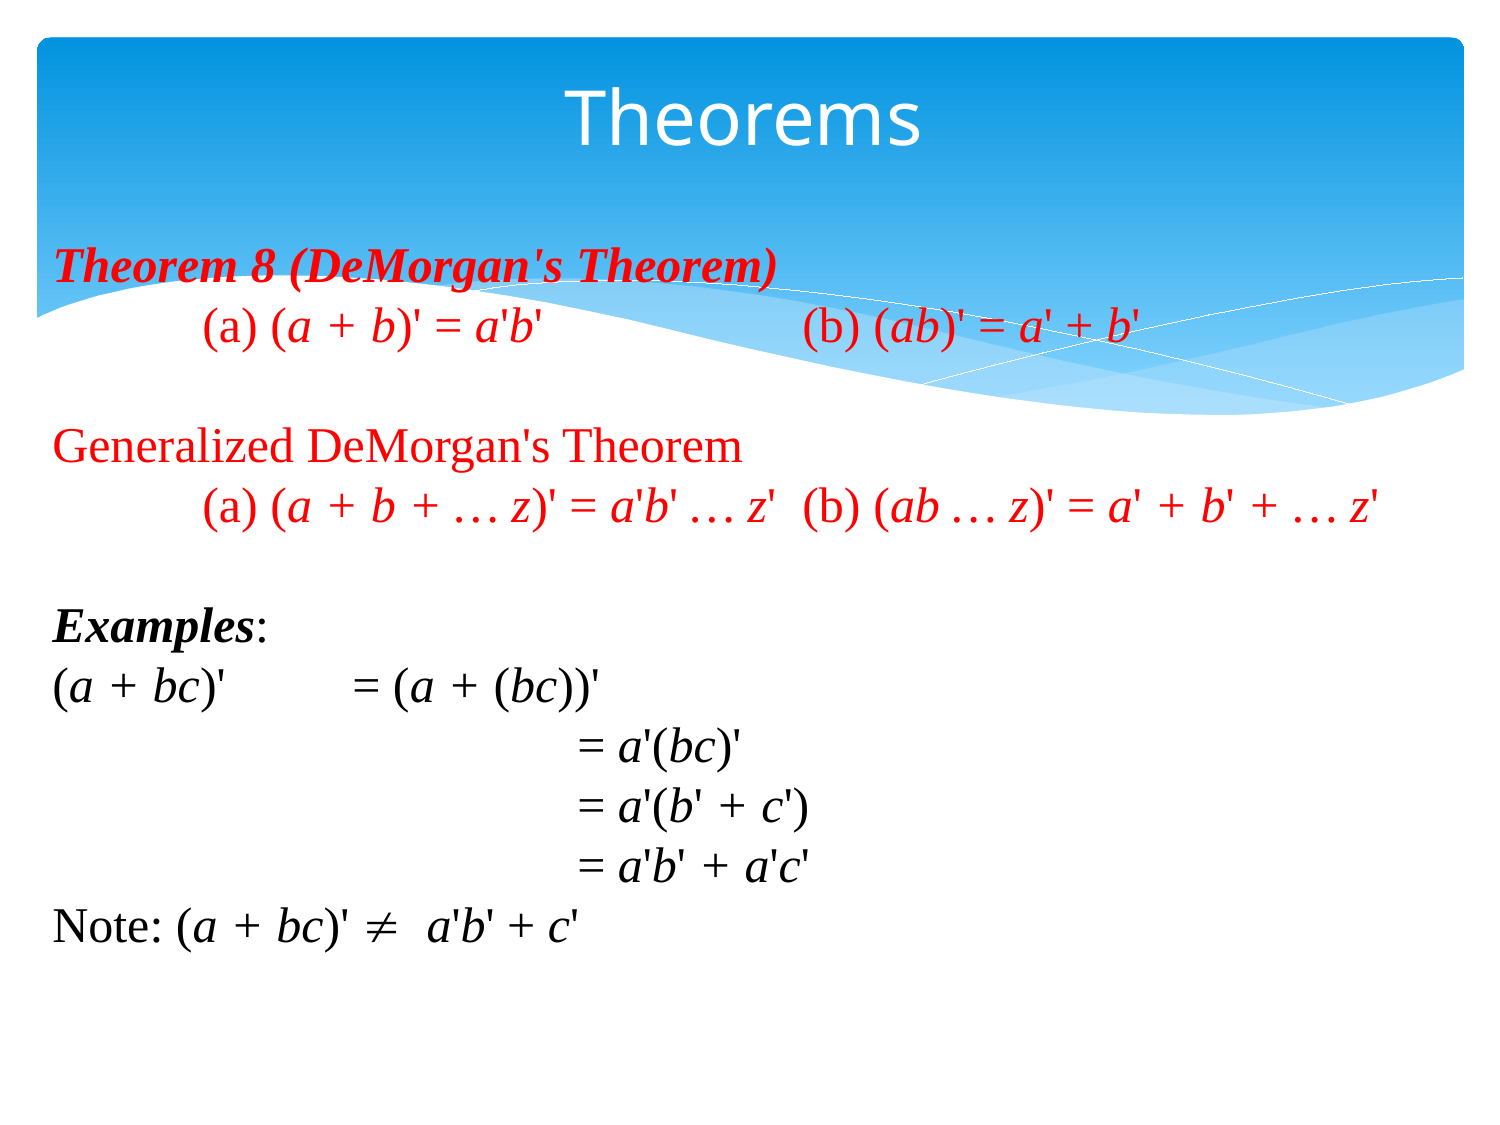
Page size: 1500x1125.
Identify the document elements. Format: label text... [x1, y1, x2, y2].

text_box Theorem 8 (DeMorgan's Theorem) (a) (a + b)' = a'b' (b) (ab)' = a' + b' Generalized DeMorgan's Theorem (a) (a + b + … z)' = a'b' … z' (b) (ab … z)' = a' + b' + … z' Examples: (a + bc)' = (a + (bc))' = a'(bc)' = a'(b' + c') = a'b' + a'c' Note: (a + bc)' ¹ a'b' + c' [37, 224, 1450, 960]
text_box Theorems [68, 61, 1419, 169]
